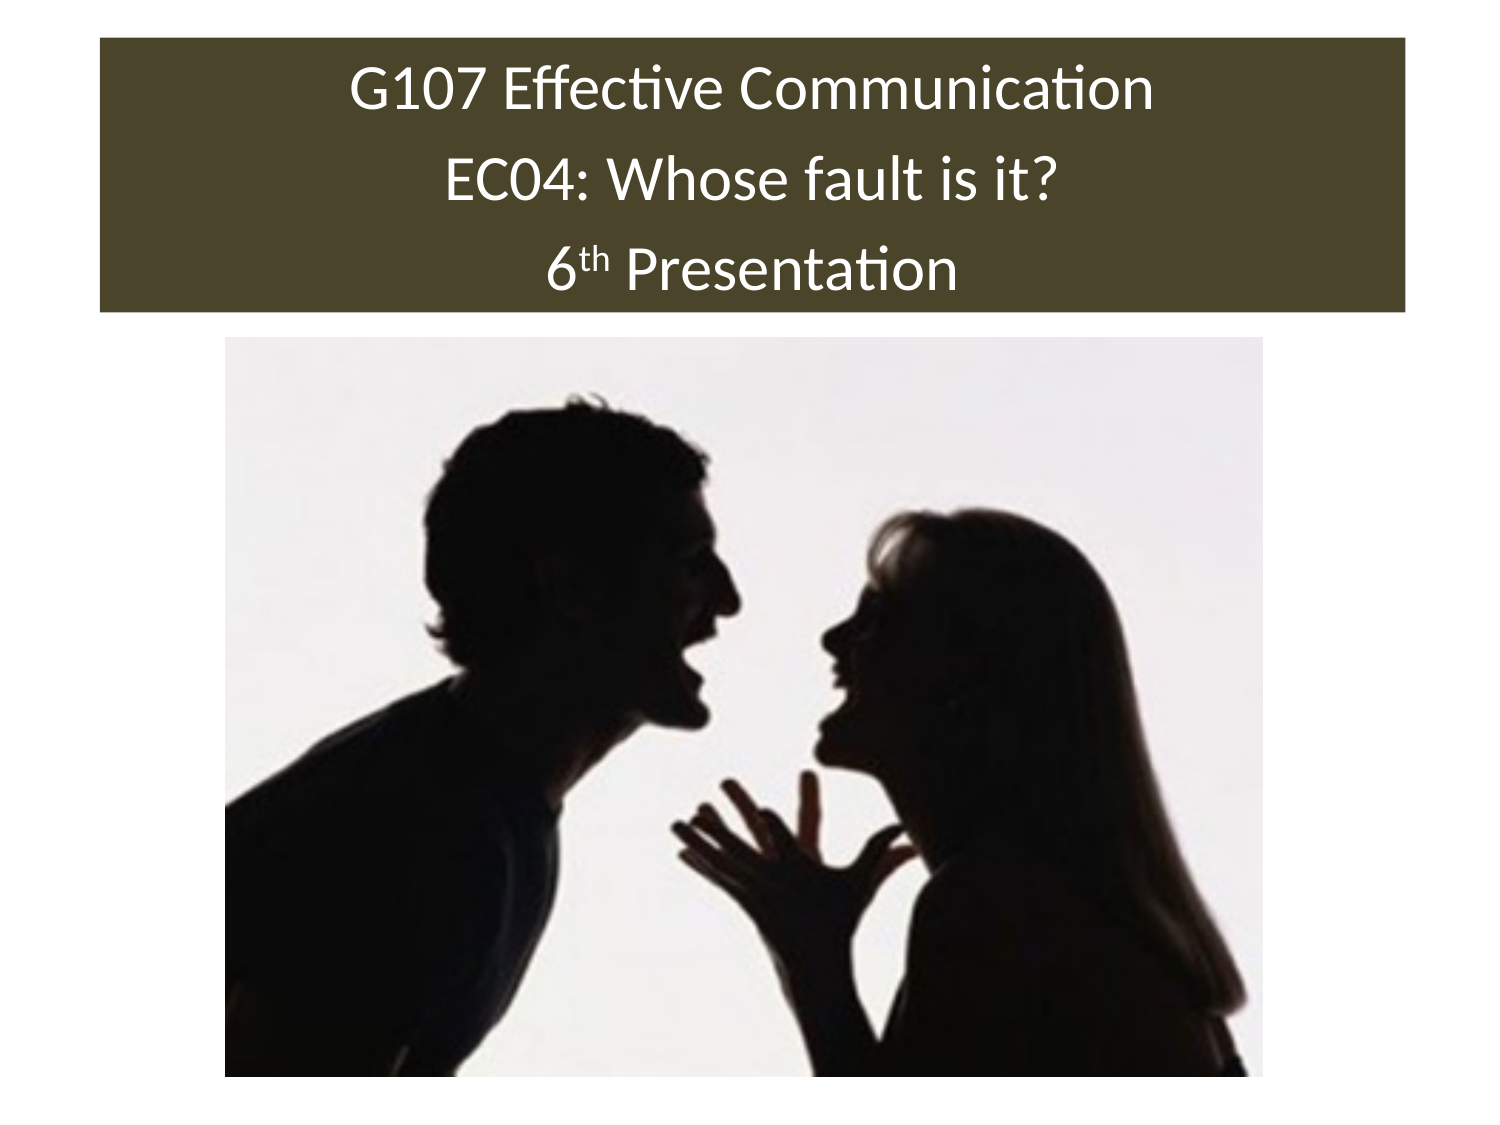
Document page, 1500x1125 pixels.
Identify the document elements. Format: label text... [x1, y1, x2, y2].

text_box G107 Effective Communication EC04: Whose fault is it? 6th Presentation [99, 37, 1406, 313]
picture [224, 337, 1263, 1077]
